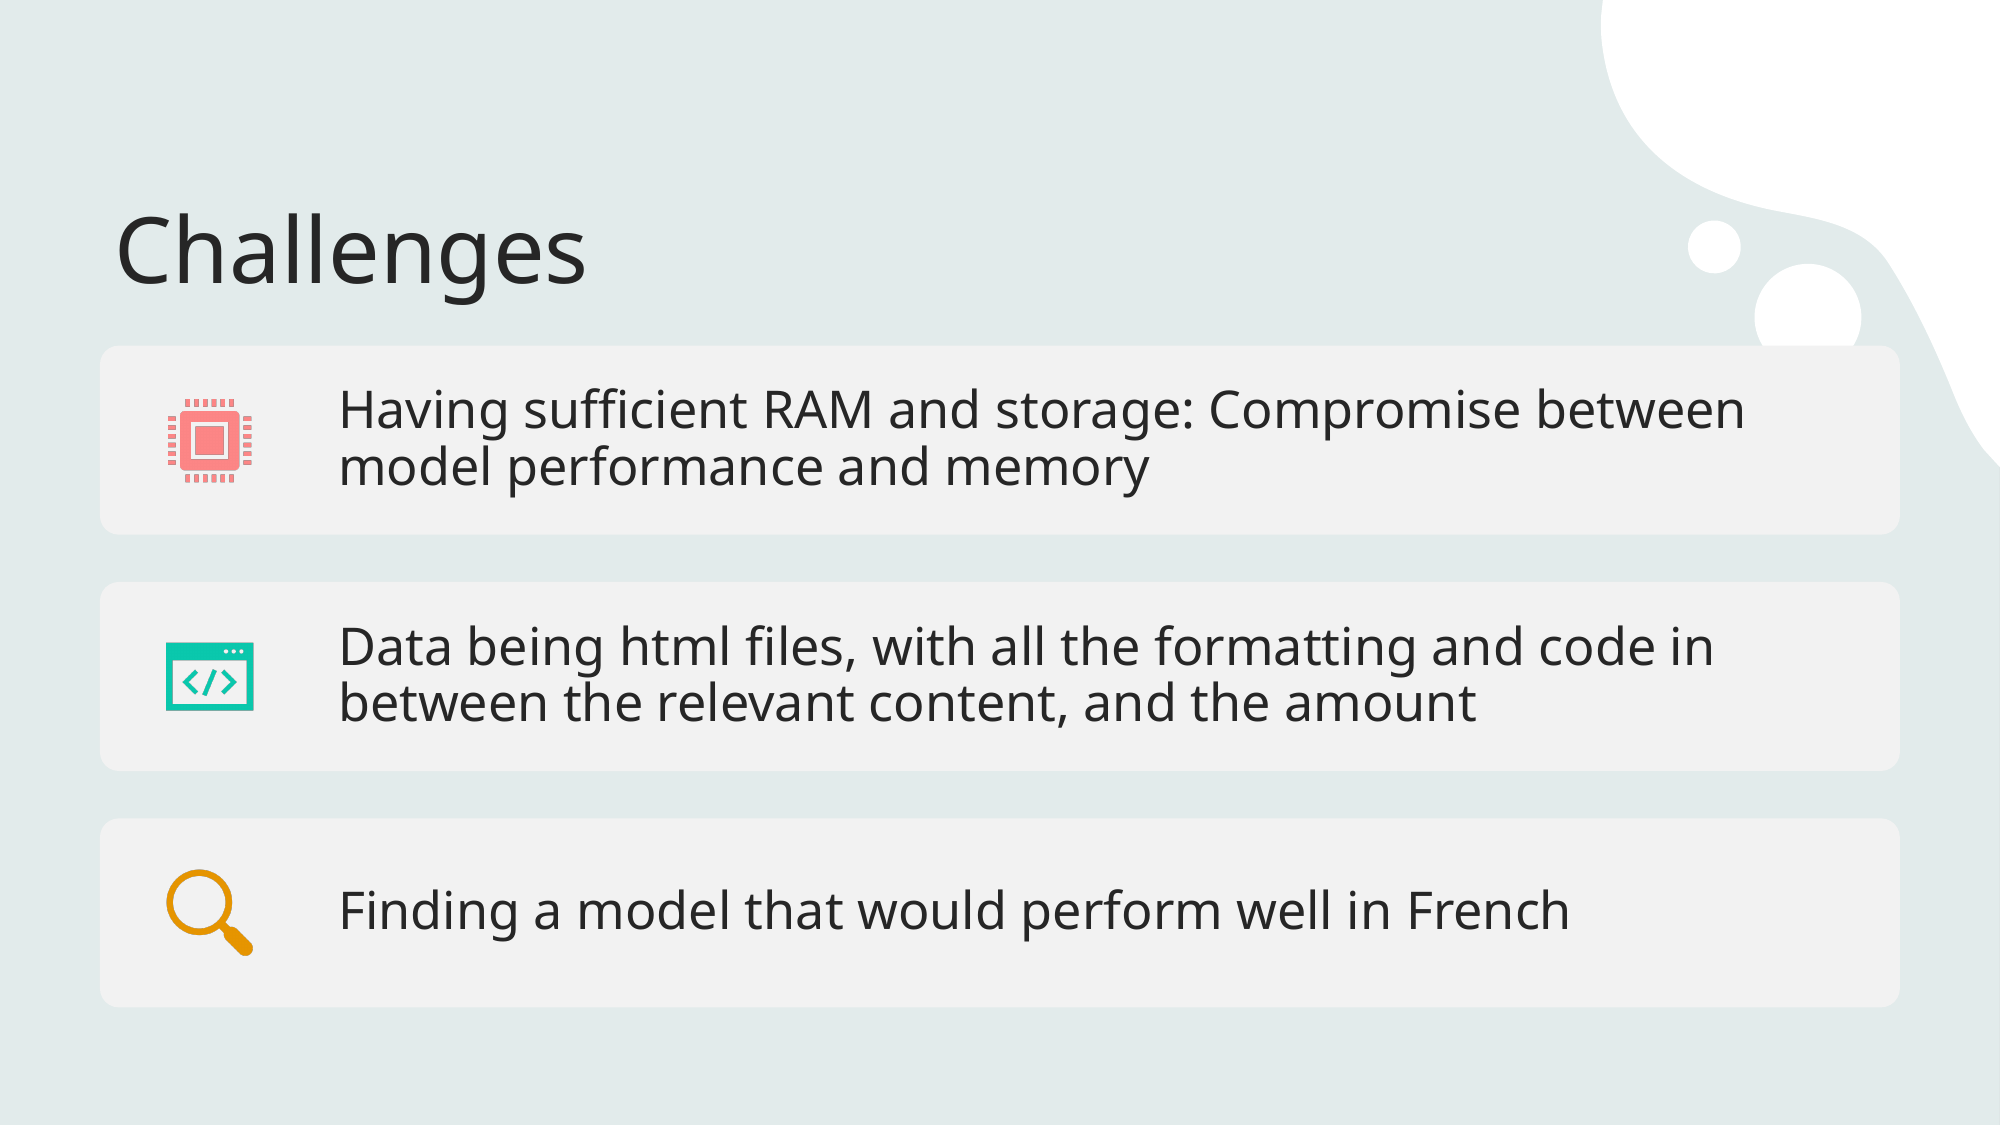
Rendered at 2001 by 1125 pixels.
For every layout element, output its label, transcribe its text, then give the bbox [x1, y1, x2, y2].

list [99, 345, 1900, 1008]
text_box [1599, 0, 2000, 469]
title Challenges [99, 91, 1900, 309]
text_box [0, 0, 2000, 1125]
